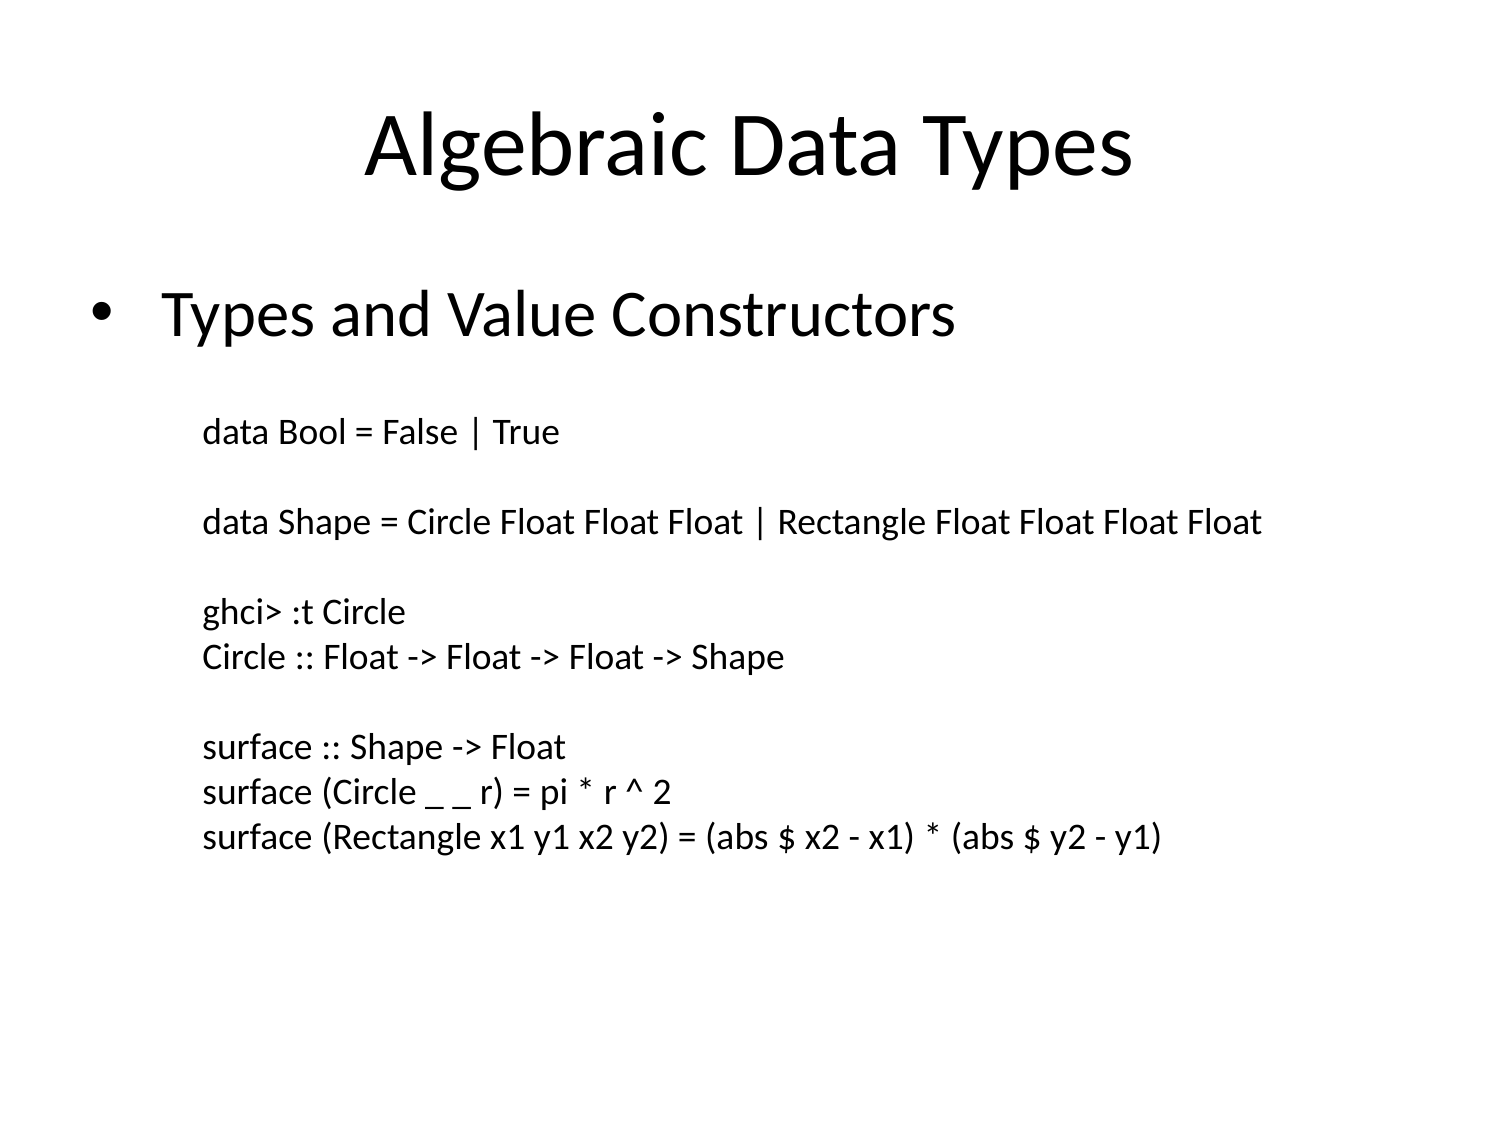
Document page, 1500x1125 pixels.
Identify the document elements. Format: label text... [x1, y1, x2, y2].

text_box data Bool = False | True data Shape = Circle Float Float Float | Rectangle Float Float Float Float ghci> :t Circle Circle :: Float -> Float -> Float -> Shape surface :: Shape -> Float surface (Circle _ _ r) = pi * r ^ 2 surface (Rectangle x1 y1 x2 y2) = (abs $ x2 - x1) * (abs $ y2 - y1) [187, 399, 1388, 955]
list Types and Value Constructors [75, 262, 1425, 1005]
title Algebraic Data Types [75, 45, 1425, 233]
